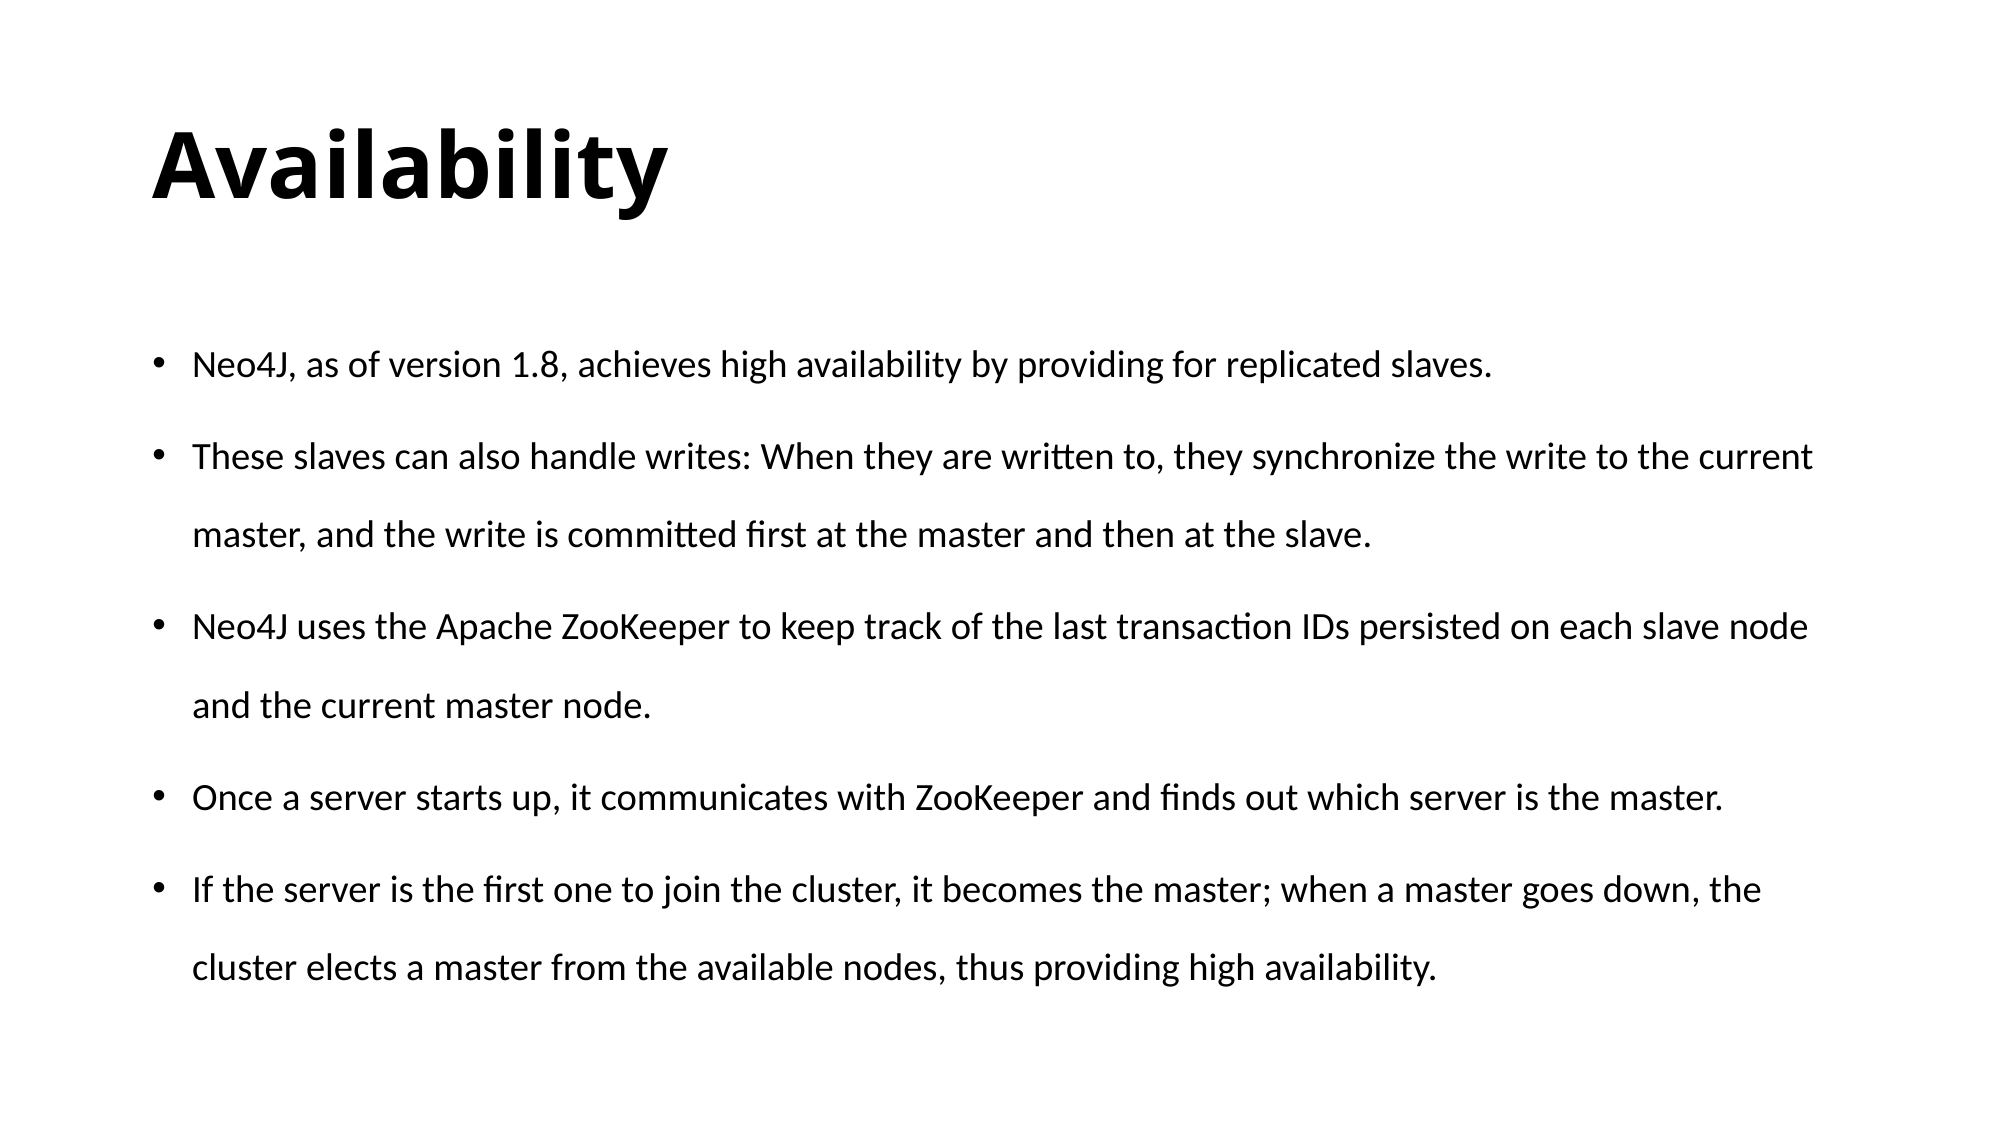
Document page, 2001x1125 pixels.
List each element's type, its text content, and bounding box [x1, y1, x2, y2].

title Availability [137, 59, 1863, 278]
list Neo4J, as of version 1.8, achieves high availability by providing for replicated slaves. These slaves can also handle writes: When they are written to, they synchronize the write to the current master, and the write is committed first at the master and then at the slave. Neo4J uses the Apache ZooKeeper to keep track of the last transaction IDs persisted on each slave node and the current master node. Once a server starts up, it communicates with ZooKeeper and finds out which server is the master. If the server is the first one to join the cluster, it becomes the master; when a master goes down, the cluster elects a master from the available nodes, thus providing high availability. [137, 299, 1863, 1014]
